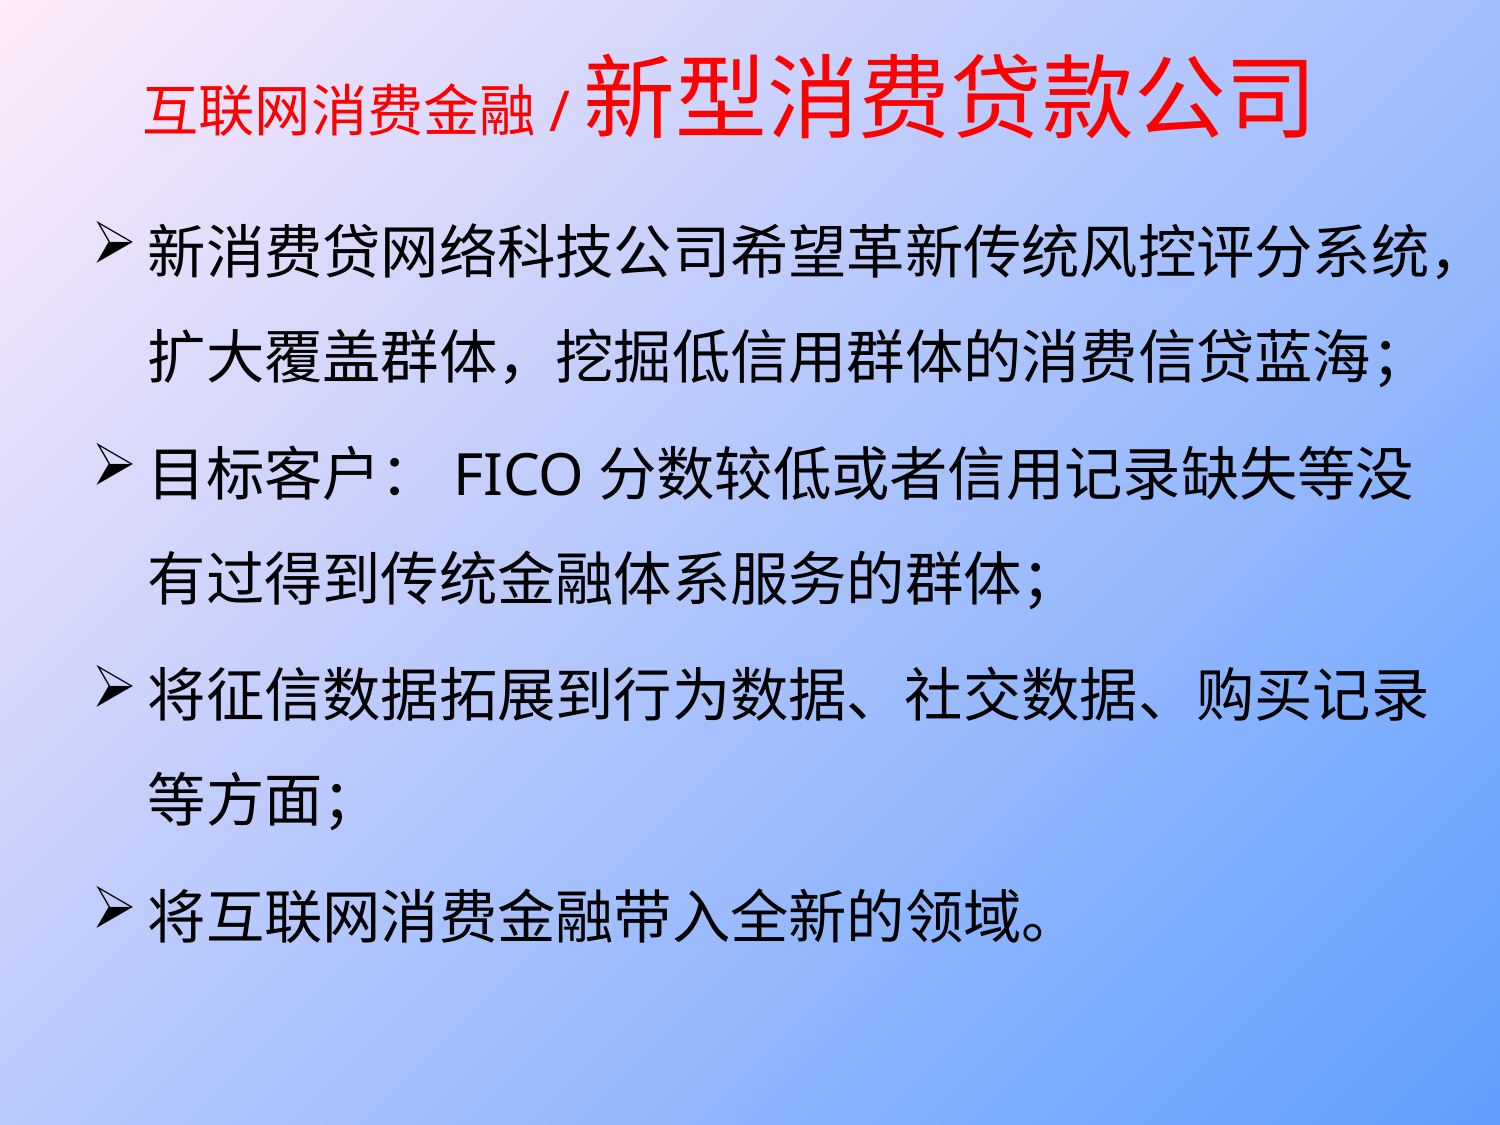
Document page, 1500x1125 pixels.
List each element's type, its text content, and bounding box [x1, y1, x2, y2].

list 新消费贷网络科技公司希望革新传统风控评分系统，扩大覆盖群体，挖掘低信用群体的消费信贷蓝海； 目标客户：FICO分数较低或者信用记录缺失等没有过得到传统金融体系服务的群体； 将征信数据拓展到行为数据、社交数据、购买记录等方面； 将互联网消费金融带入全新的领域。 [76, 172, 1463, 1024]
title 互联网消费金融/新型消费贷款公司 [17, 1, 1443, 189]
